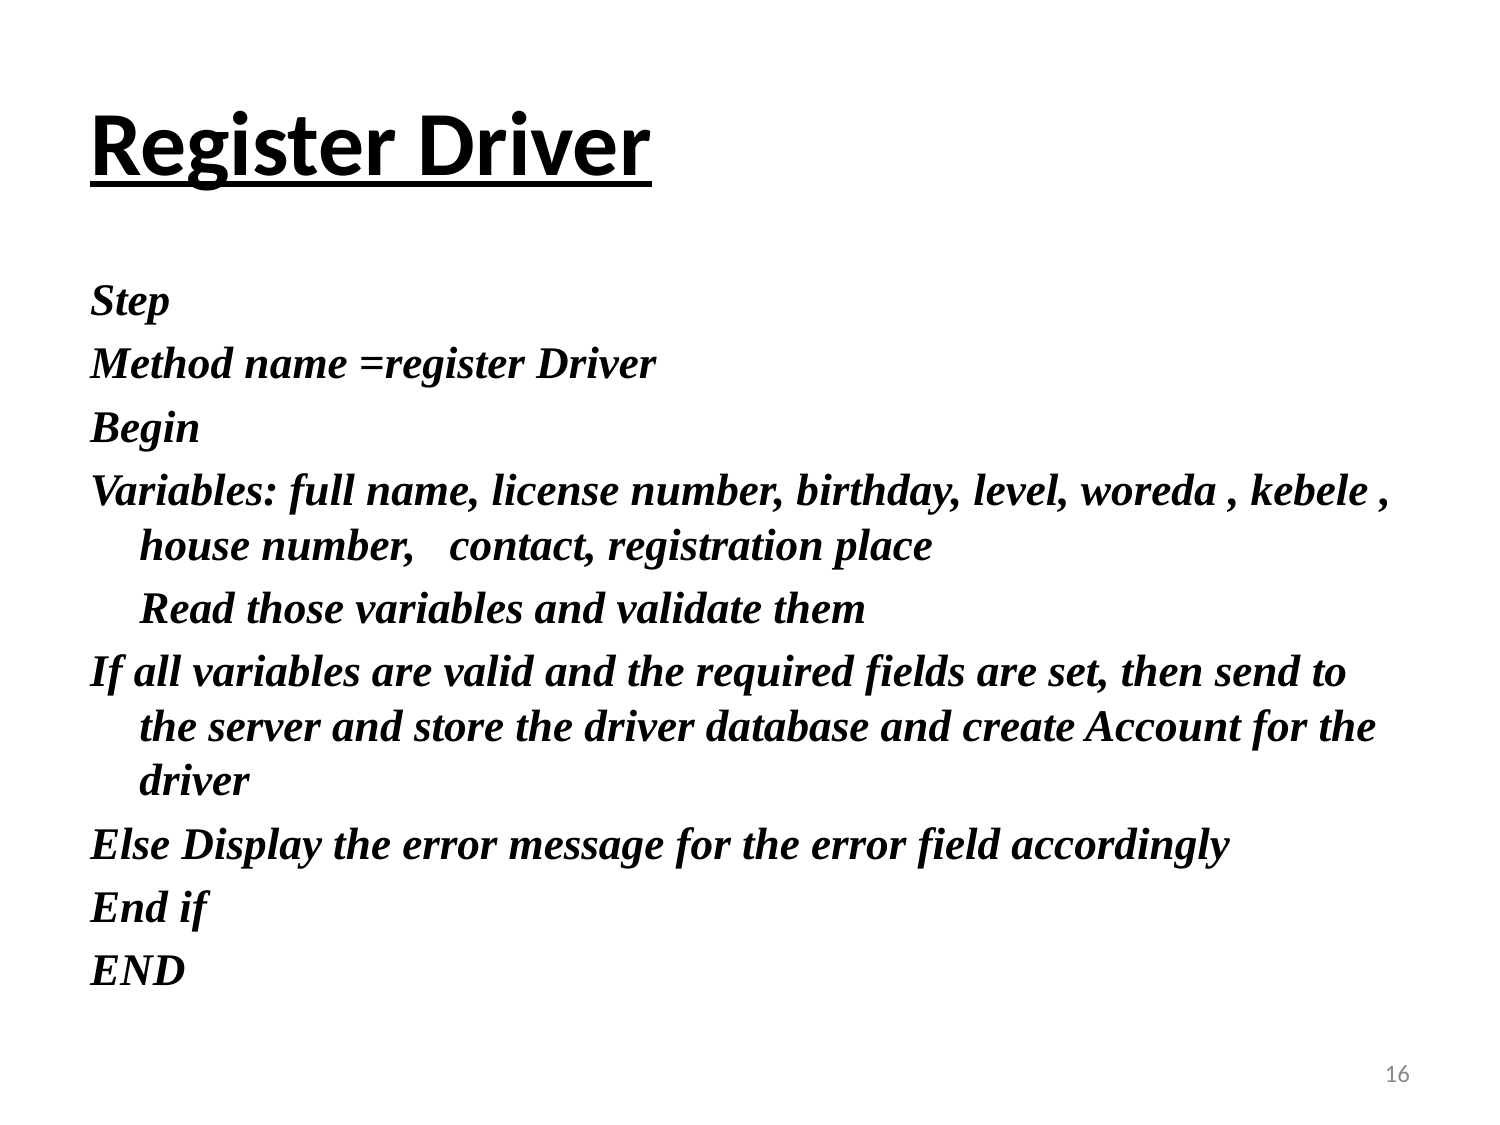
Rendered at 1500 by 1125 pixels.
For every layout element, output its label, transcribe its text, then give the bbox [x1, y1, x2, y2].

slide_number 16 [1074, 1042, 1425, 1103]
title Register Driver [75, 45, 1425, 233]
list Step Method name =register Driver Begin Variables: full name, license number, birthday, level, woreda , kebele , house number, contact, registration place Read those variables and validate them If all variables are valid and the required fields are set, then send to the server and store the driver database and create Account for the driver Else Display the error message for the error field accordingly End if END [75, 262, 1425, 1005]
